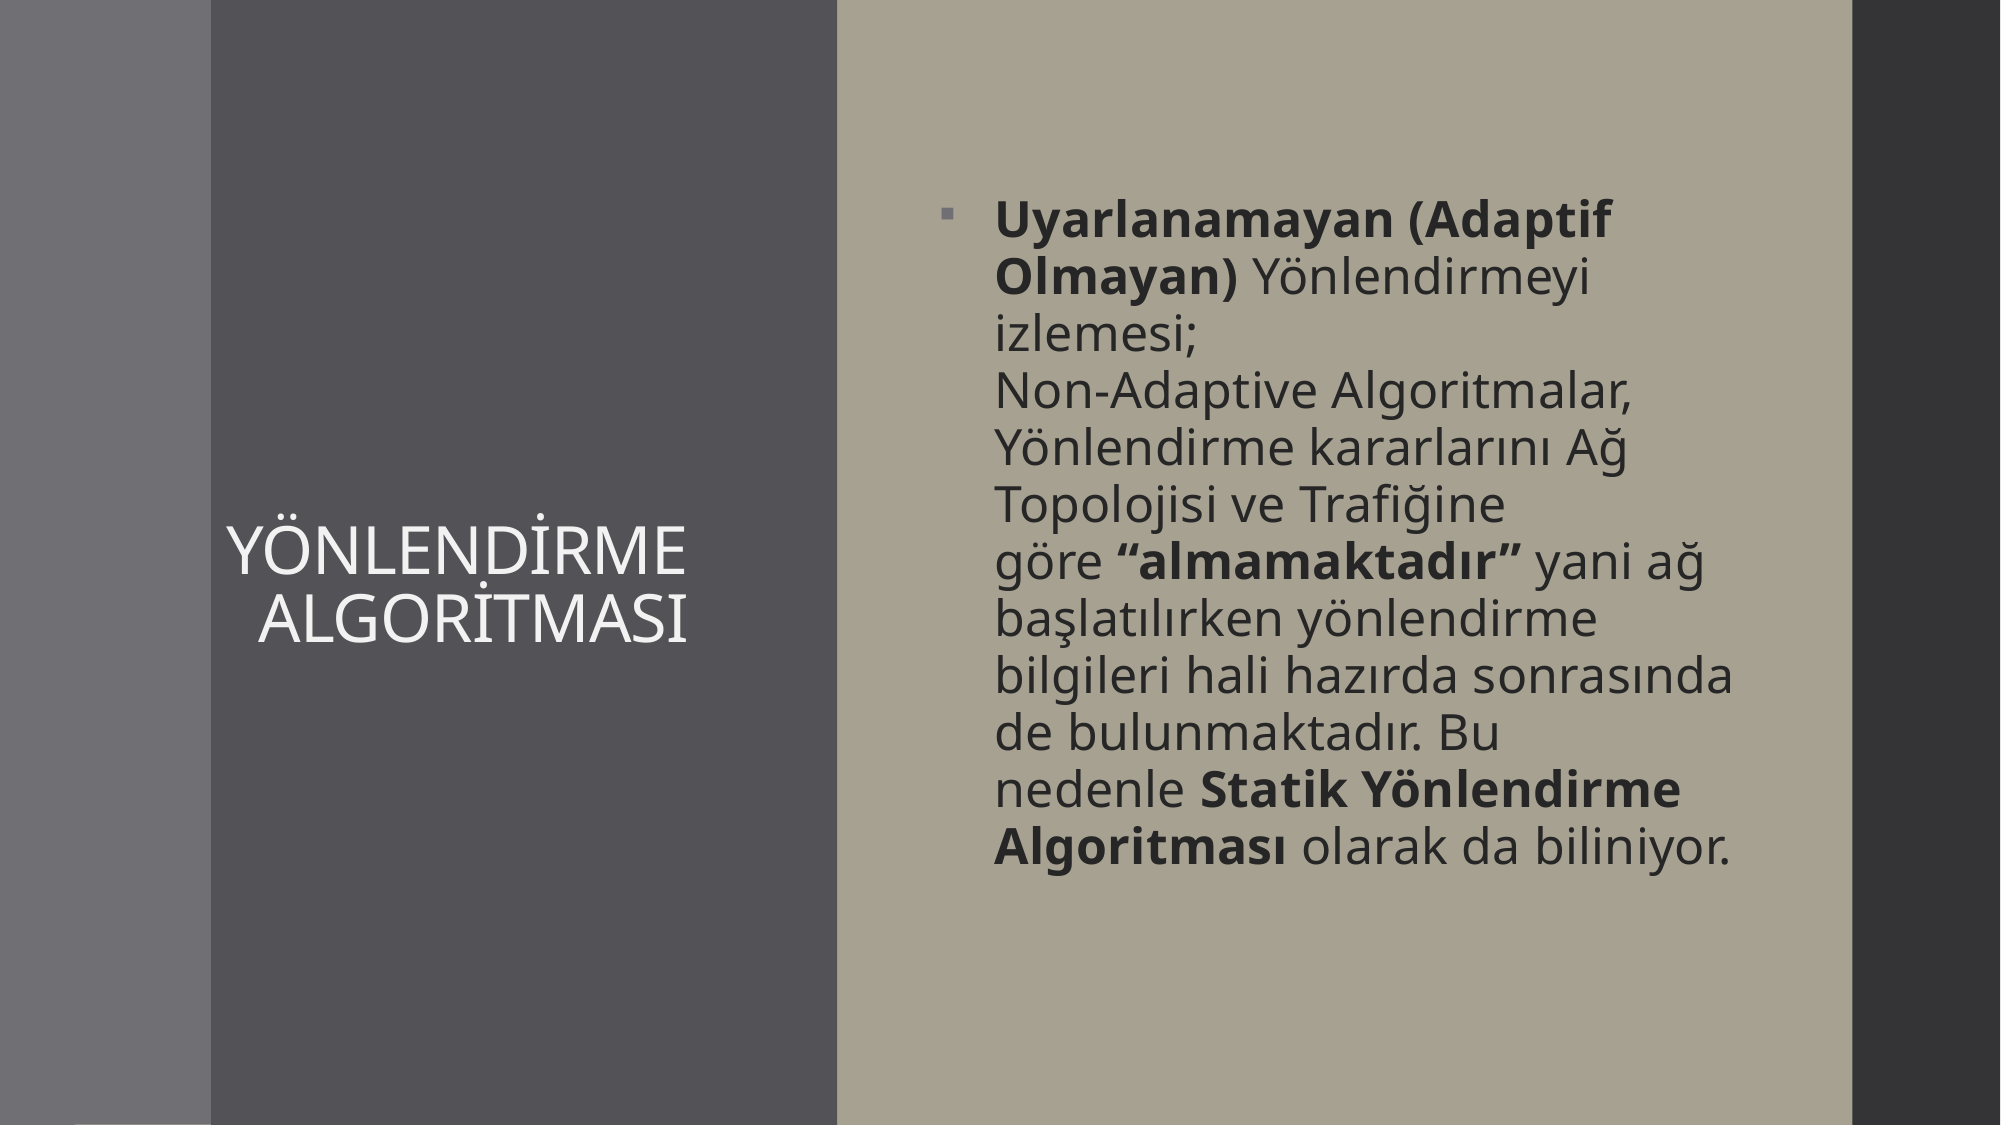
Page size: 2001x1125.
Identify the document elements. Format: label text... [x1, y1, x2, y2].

text_box [0, 0, 210, 1125]
text_box [210, 0, 838, 1125]
title YÖNLENDİRME ALGORİTMASI [211, 124, 789, 1016]
list Uyarlanamayan (Adaptif Olmayan) Yönlendirmeyi izlemesi; Non-Adaptive Algoritmalar, Yönlendirme kararlarını Ağ Topolojisi ve Trafiğine göre “almamaktadır” yani ağ başlatılırken yönlendirme bilgileri hali hazırda sonrasında de bulunmaktadır. Bu nedenle Statik Yönlendirme Algoritması olarak da biliniyor. [923, 54, 1796, 1104]
